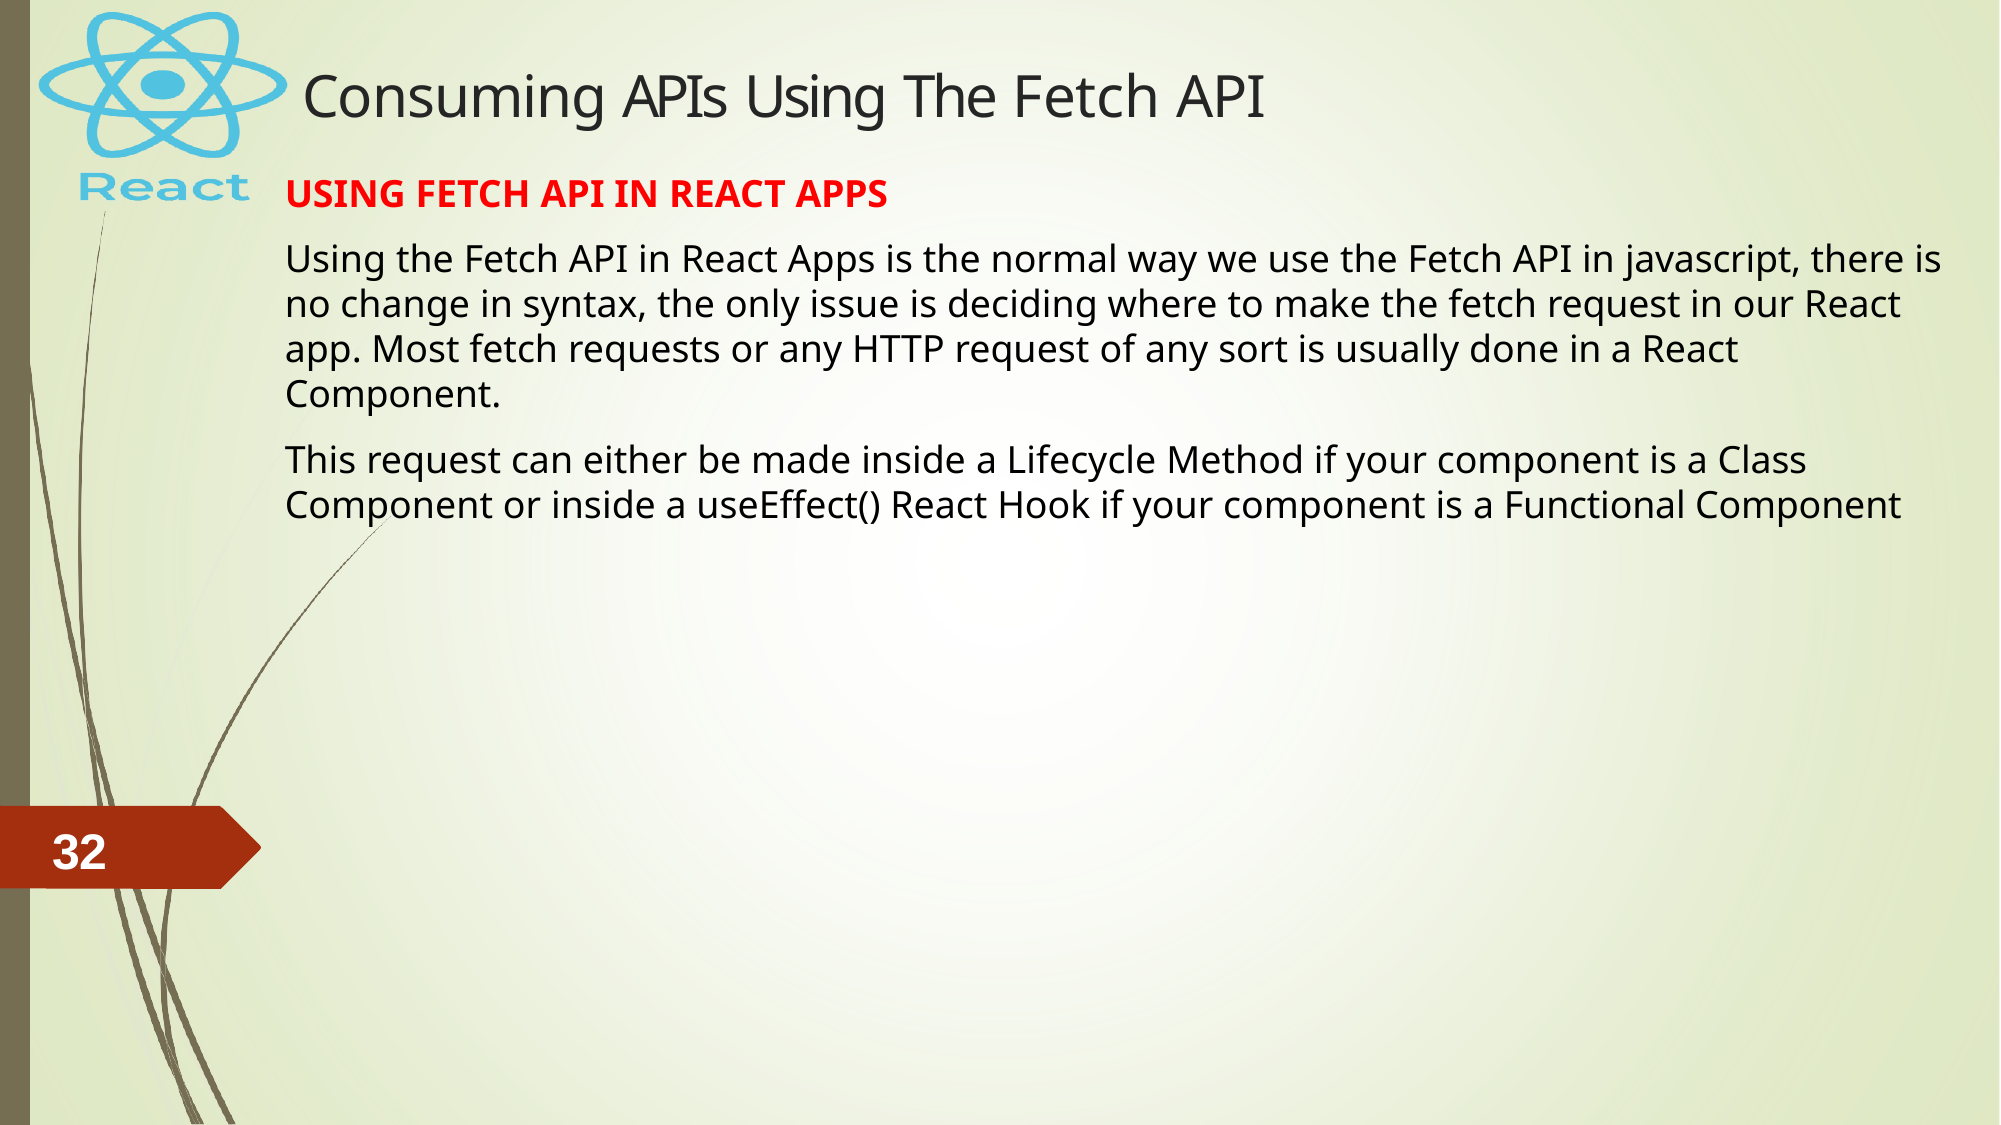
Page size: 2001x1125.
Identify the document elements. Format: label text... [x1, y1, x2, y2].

picture [0, 0, 2000, 1125]
title Consuming APIs Using The Fetch API [330, 56, 1316, 146]
text_box USING FETCH API IN REACT APPS Using the Fetch API in React Apps is the normal way we use the Fetch API in javascript, there is no change in syntax, the only issue is deciding where to make the fetch request in our React app. Most fetch requests or any HTTP request of any sort is usually done in a React Component. This request can either be made inside a Lifecycle Method if your component is a Class Component or inside a useEffect() React Hook if your component is a Functional Component [282, 146, 1959, 527]
text_box 32 [50, 817, 111, 880]
